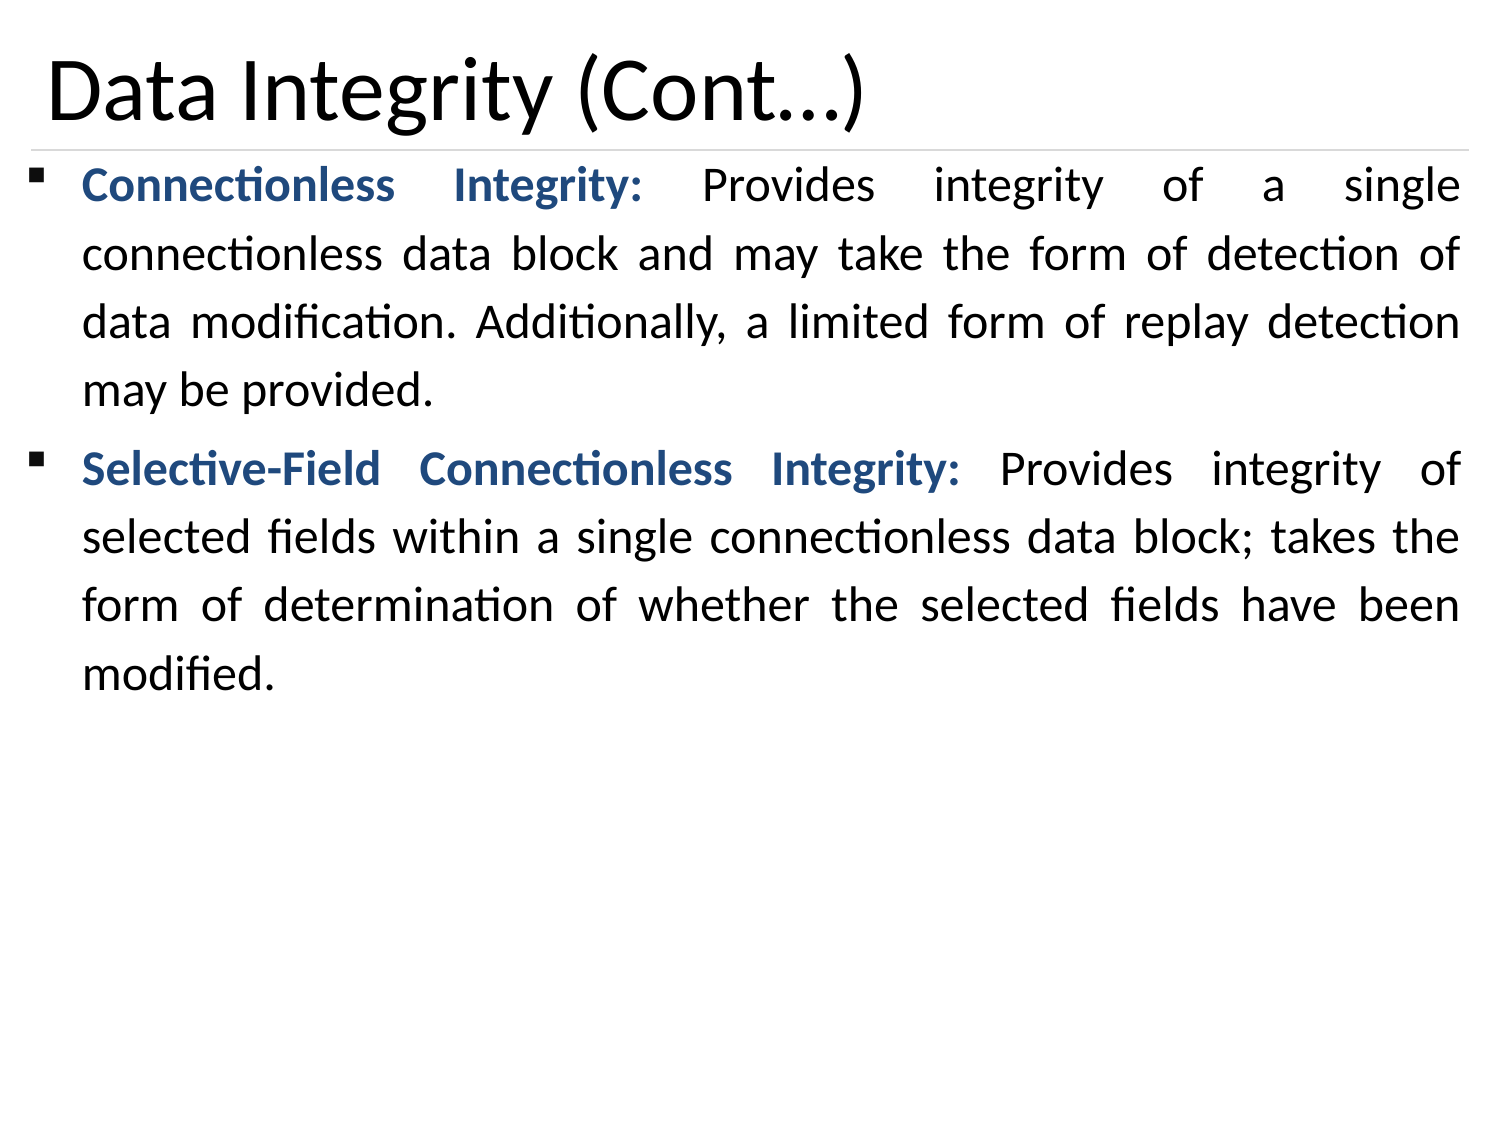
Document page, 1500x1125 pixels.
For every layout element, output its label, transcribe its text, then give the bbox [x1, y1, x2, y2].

title Data Integrity (Cont…) [31, 17, 1469, 135]
list Connectionless Integrity: Provides integrity of a single connectionless data block and may take the form of detection of data modification. Additionally, a limited form of replay detection may be provided. Selective-Field Connectionless Integrity: Provides integrity of selected fields within a single connectionless data block; takes the form of determination of whether the selected fields have been modified. [10, 135, 1477, 1011]
